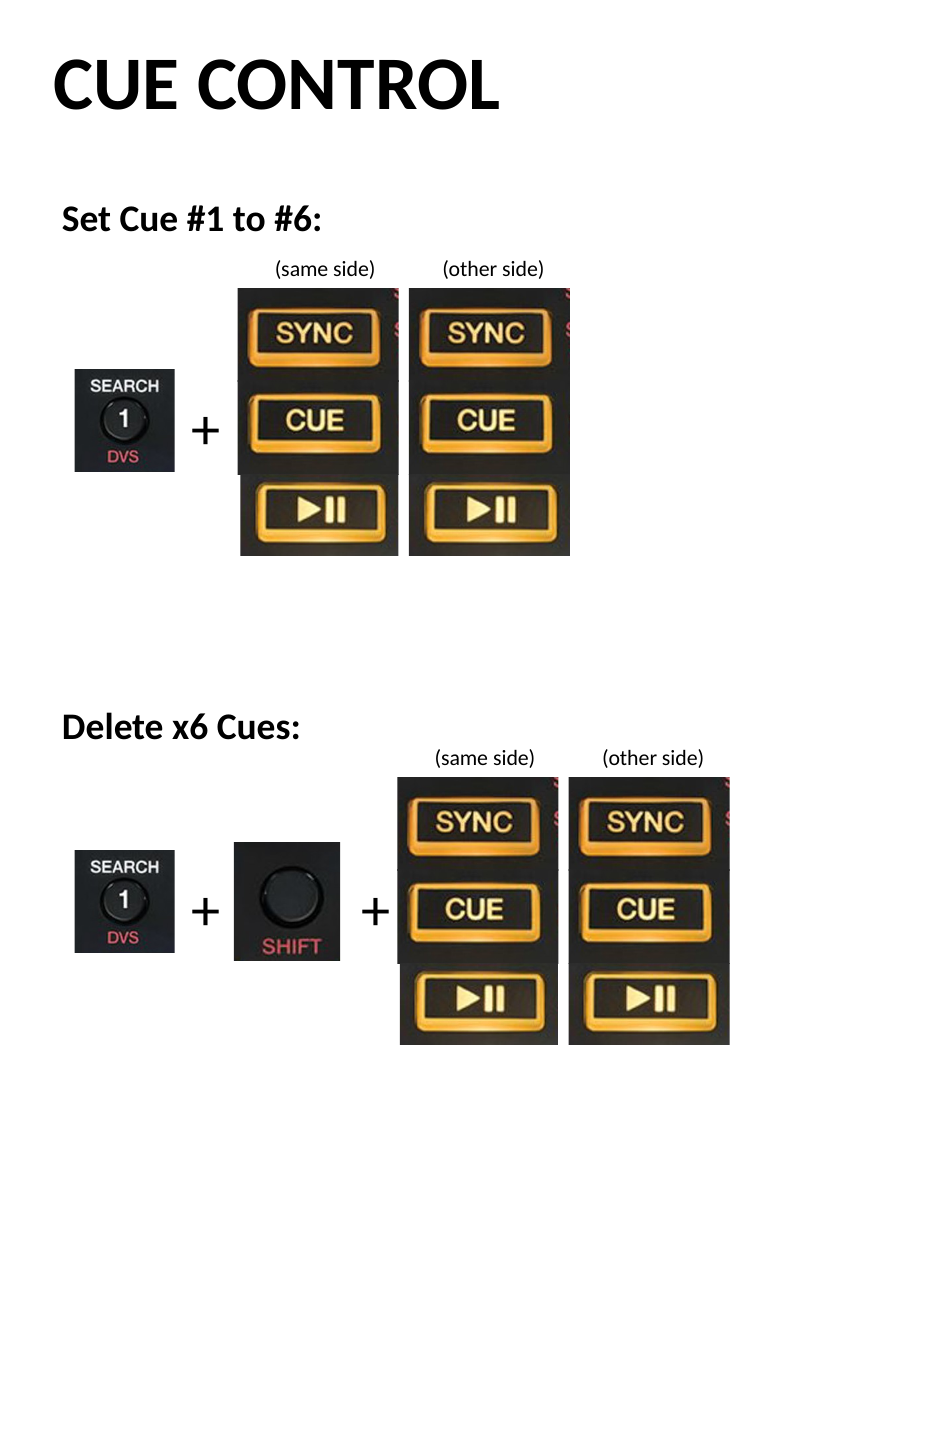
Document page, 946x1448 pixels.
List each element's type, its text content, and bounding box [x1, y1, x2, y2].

text_box CUE CONTROL [38, 26, 516, 132]
text_box Delete x6 Cues: [47, 694, 348, 755]
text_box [74, 246, 585, 556]
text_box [74, 735, 745, 1045]
text_box Set Cue #1 to #6: [47, 186, 343, 247]
